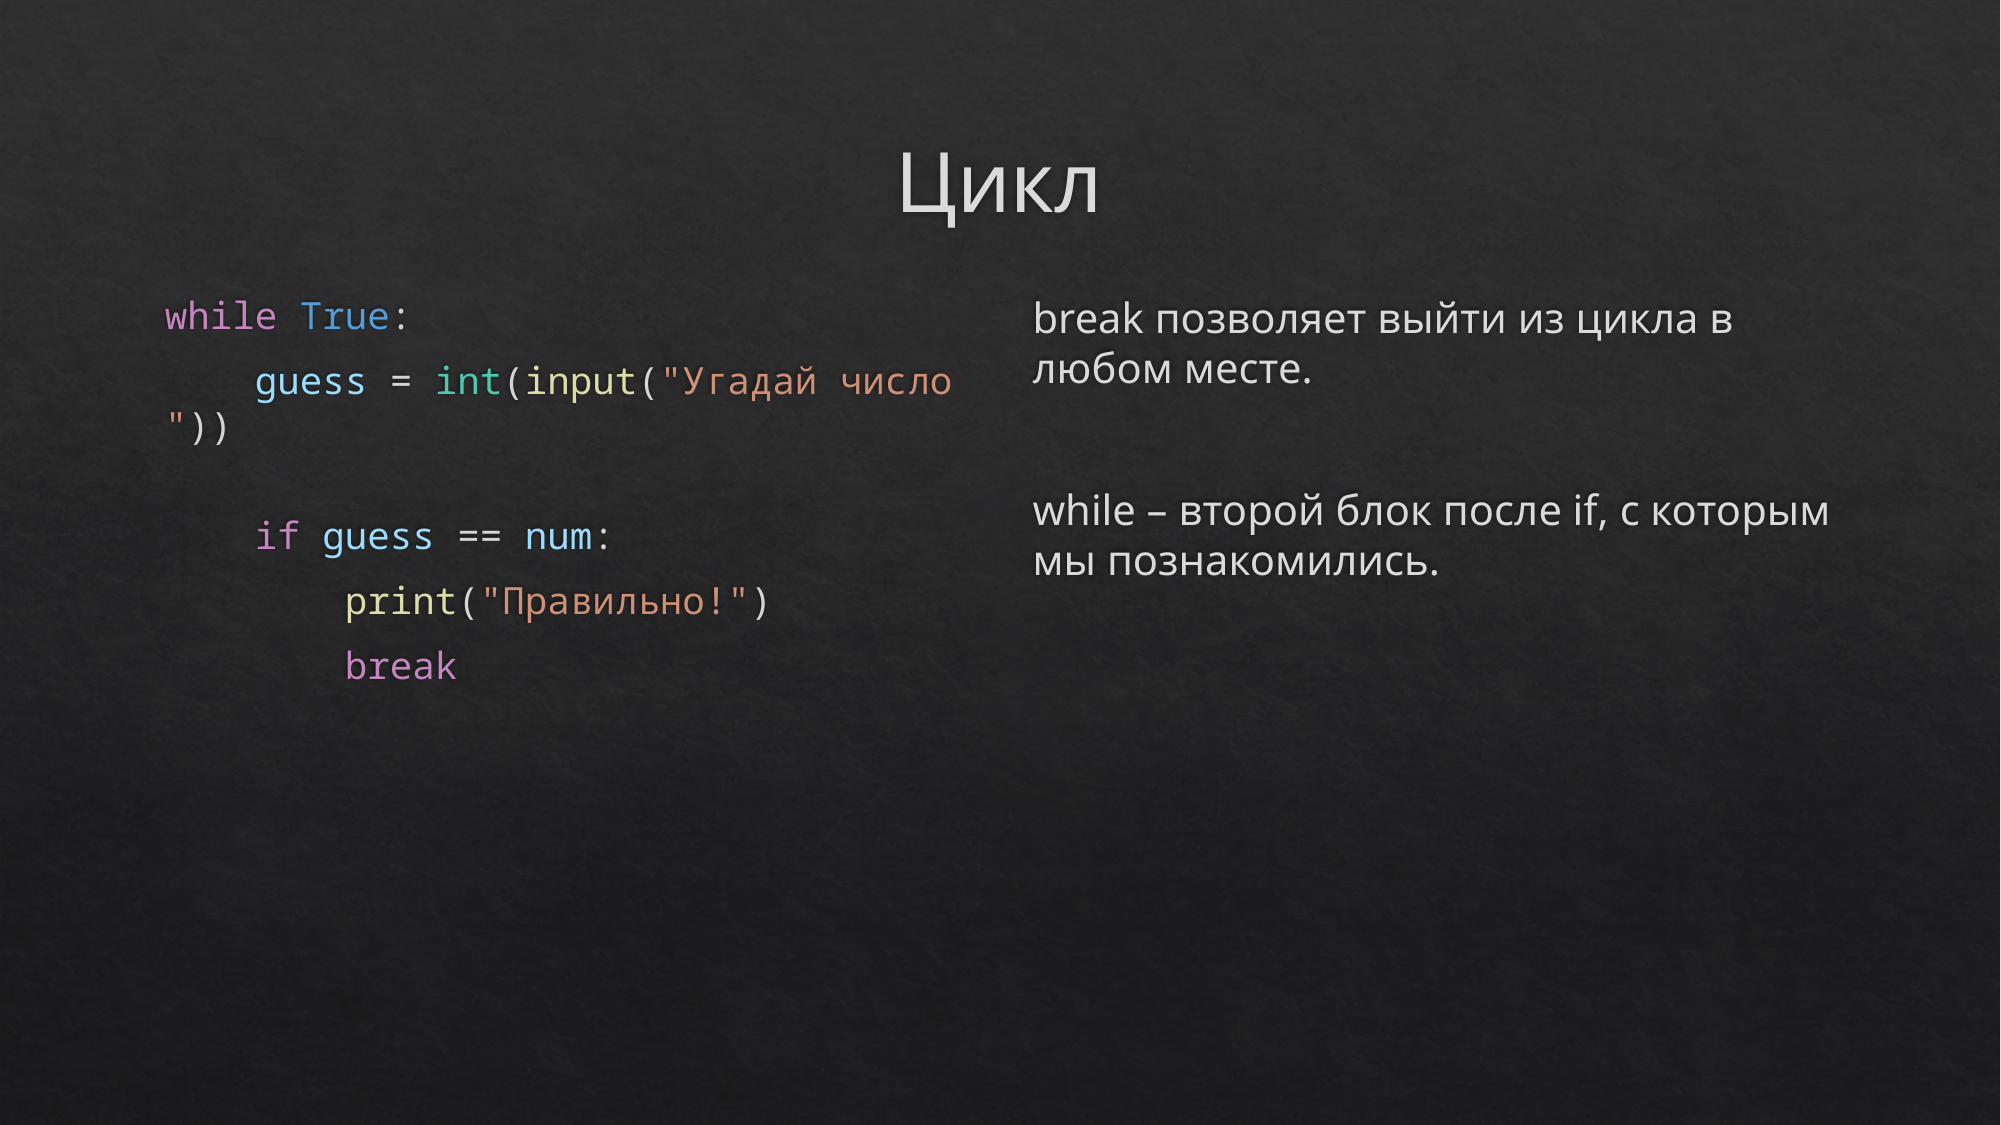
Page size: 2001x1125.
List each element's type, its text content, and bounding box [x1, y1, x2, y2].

title Цикл [149, 99, 1849, 260]
list break позволяет выйти из цикла в любом месте. while – второй блок после if, с которым мы познакомились. [1017, 284, 1849, 950]
list while True: guess = int(input("Угадай число ")) if guess == num: print("Правильно!") break [149, 284, 980, 950]
